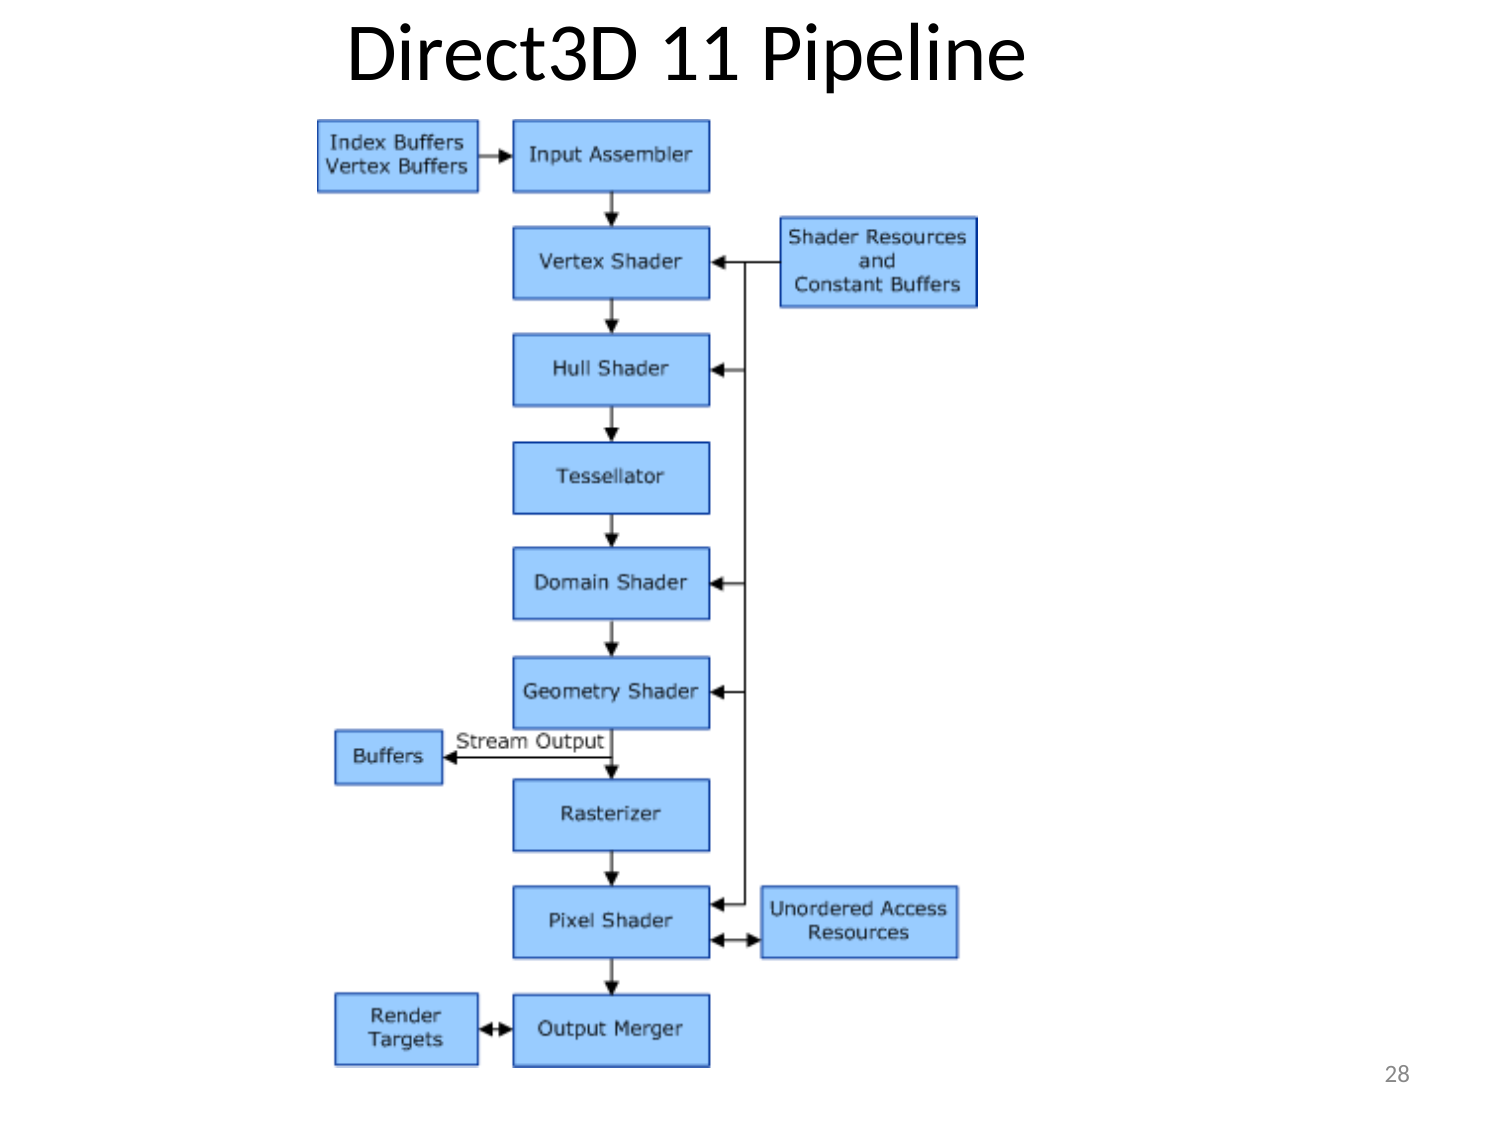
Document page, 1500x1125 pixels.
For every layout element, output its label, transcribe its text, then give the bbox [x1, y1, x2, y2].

title Direct3D 11 Pipeline [75, 0, 1300, 96]
slide_number 28 [1074, 1042, 1425, 1103]
picture [316, 119, 979, 1068]
